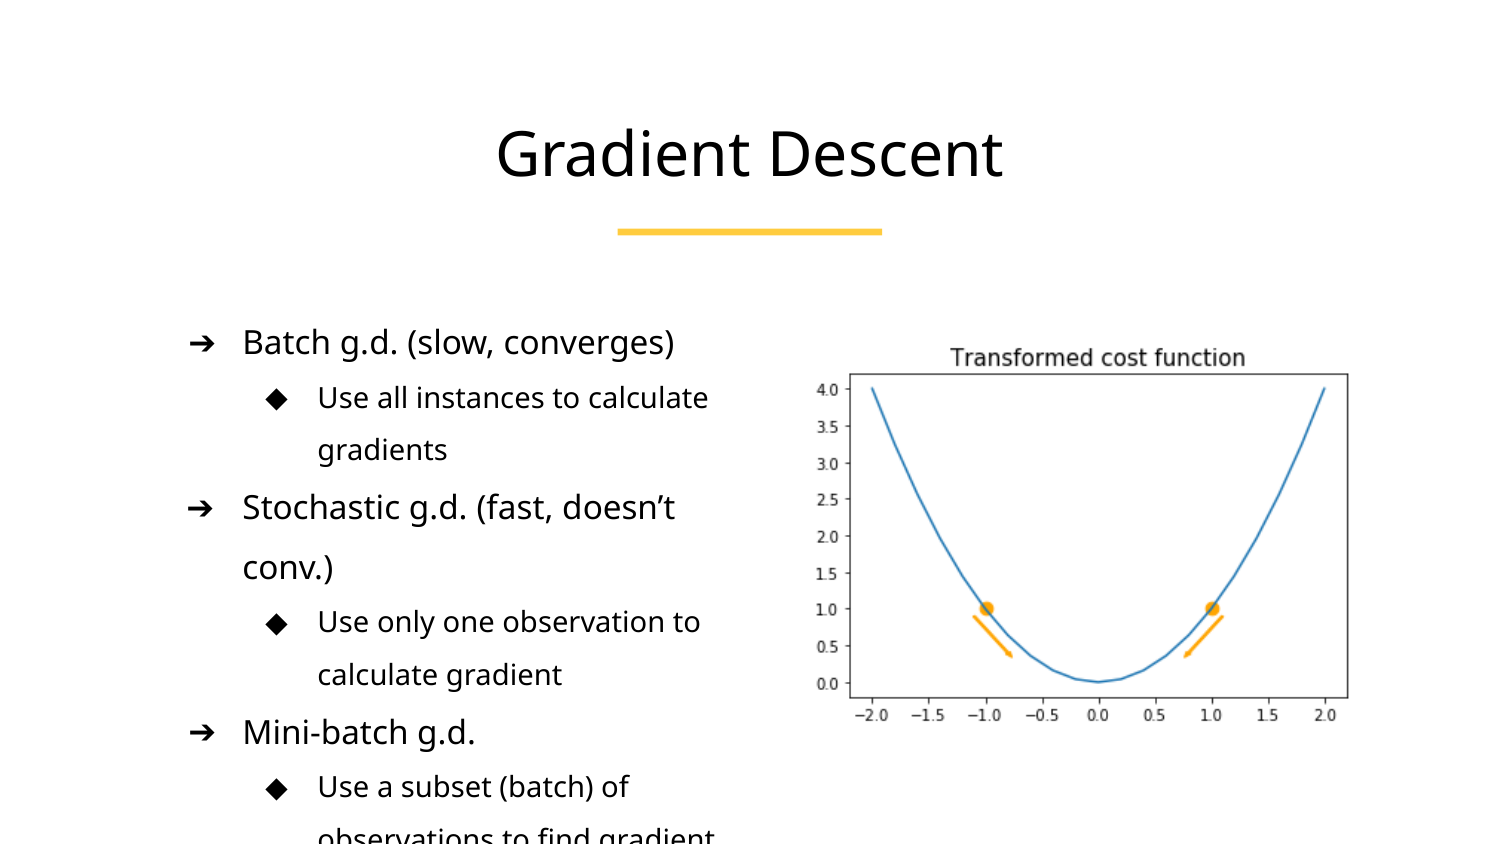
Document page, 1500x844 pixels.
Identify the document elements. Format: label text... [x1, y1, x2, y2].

text_box Batch g.d. (slow, converges) Use all instances to calculate gradients Stochastic g.d. (fast, doesn’t conv.) Use only one observation to calculate gradient Mini-batch g.d. Use a subset (batch) of observations to find gradient [152, 286, 786, 786]
picture [805, 338, 1362, 734]
text_box [617, 228, 883, 236]
text_box Gradient Descent [0, 99, 1500, 198]
